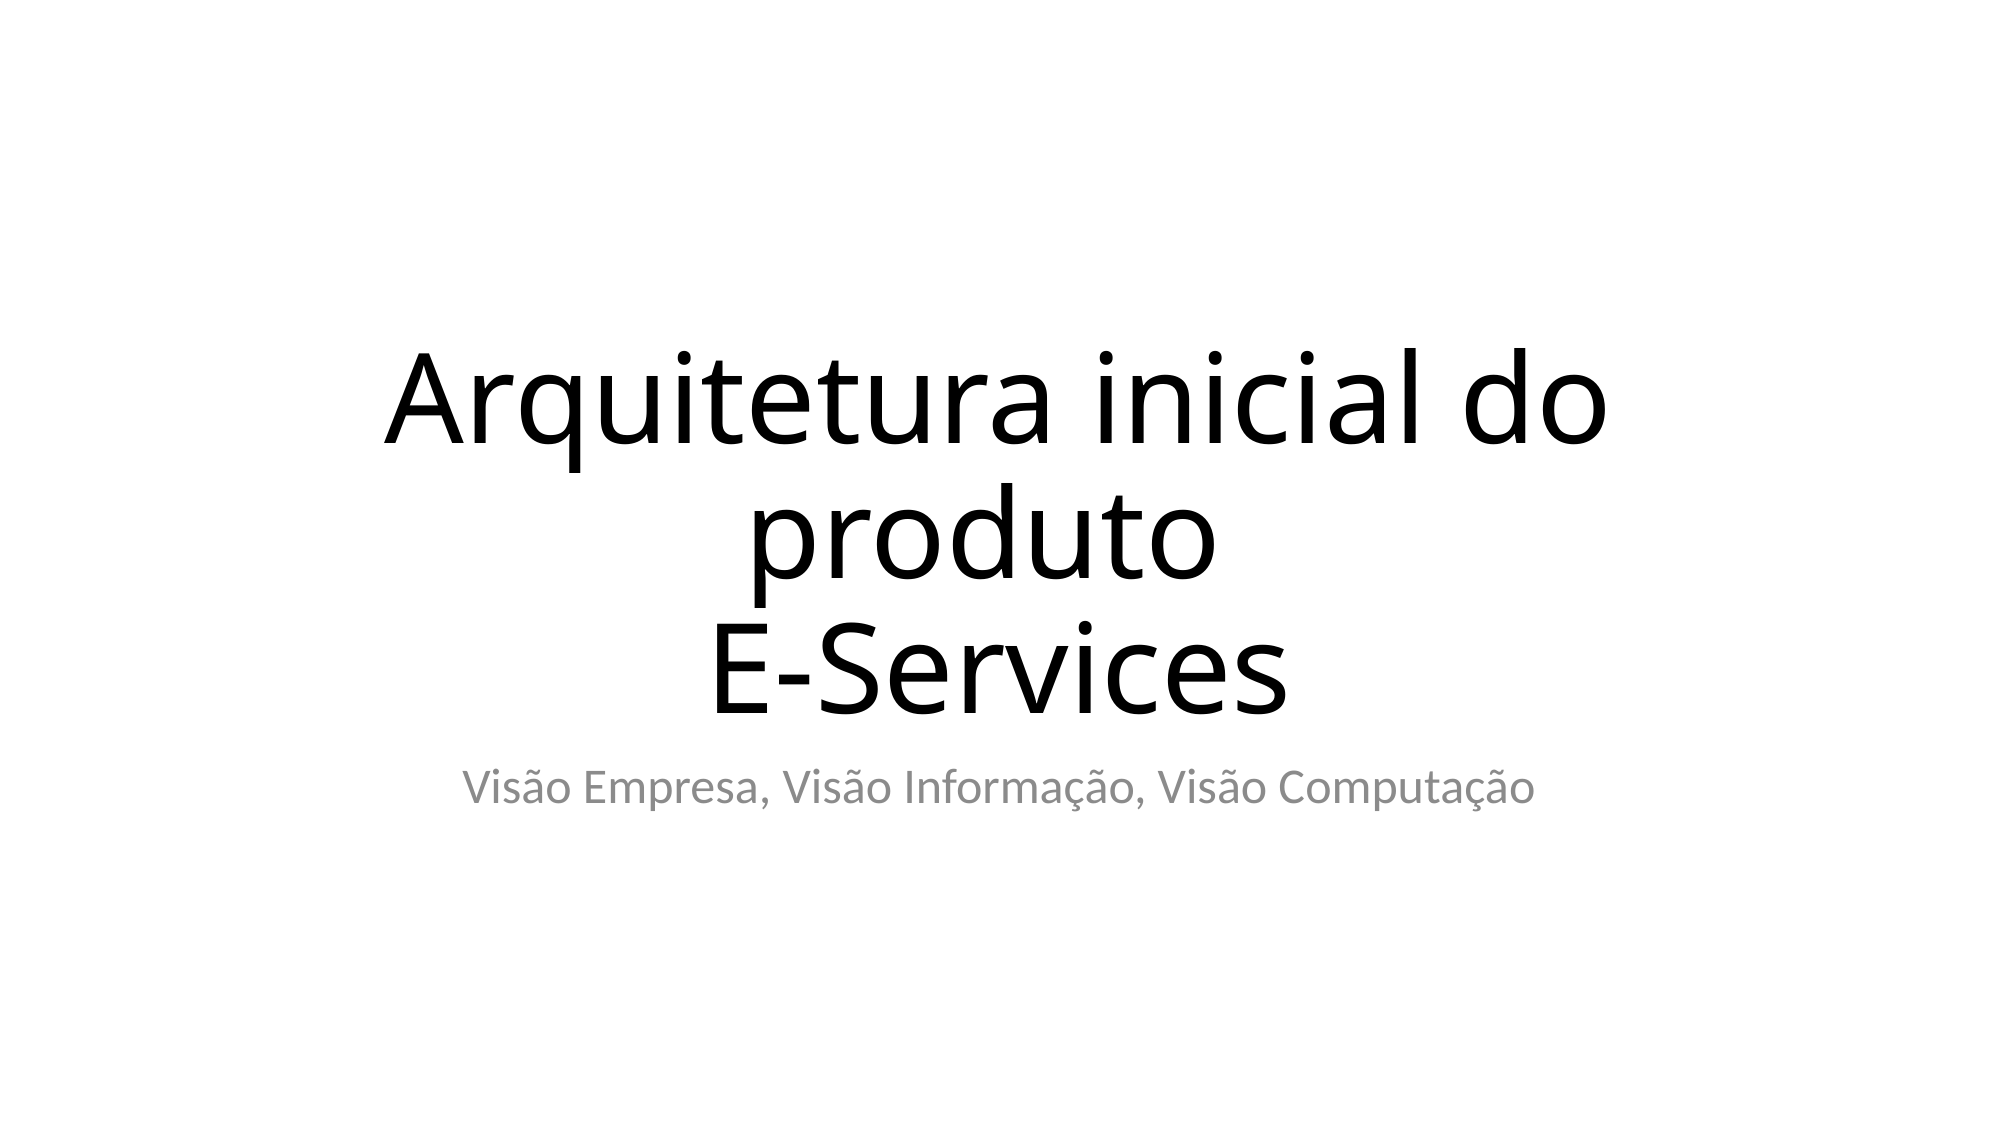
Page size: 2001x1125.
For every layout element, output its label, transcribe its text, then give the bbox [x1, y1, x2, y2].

title Arquitetura inicial do produto E-Services [136, 280, 1862, 749]
list Visão Empresa, Visão Informação, Visão Computação [136, 752, 1862, 999]
